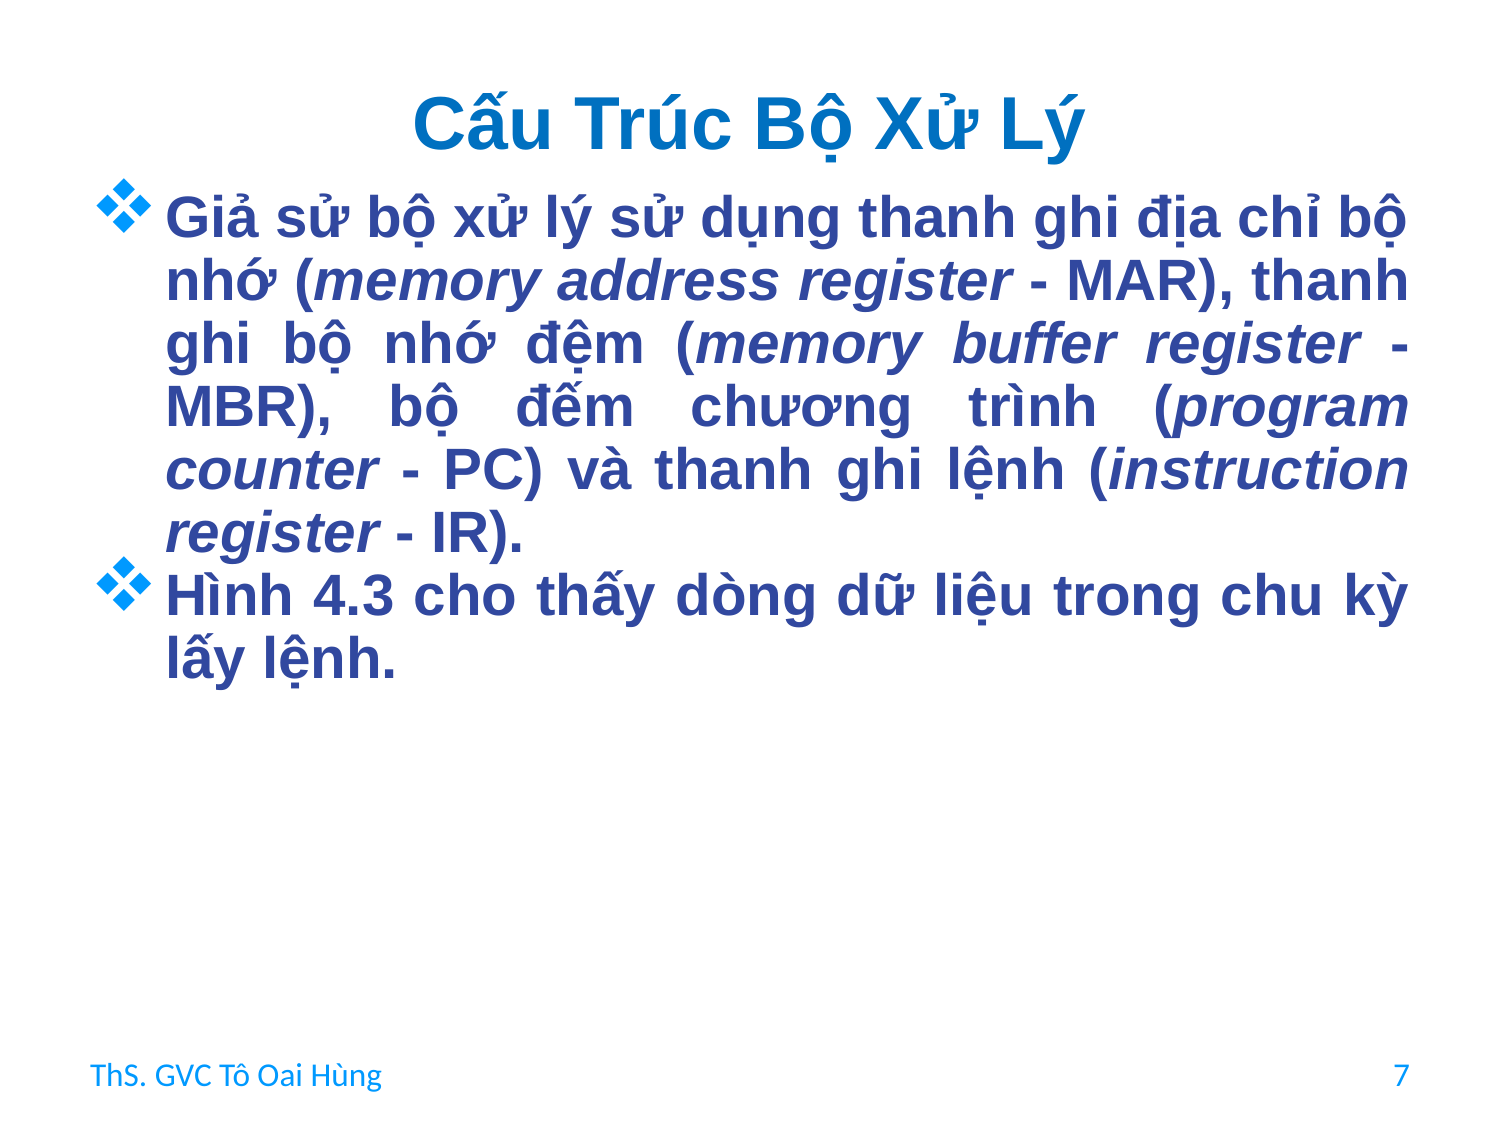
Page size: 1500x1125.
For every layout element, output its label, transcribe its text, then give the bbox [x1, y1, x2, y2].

title Cấu Trúc Bộ Xử Lý [75, 60, 1425, 179]
slide_number 7 [1074, 1042, 1425, 1103]
slide_number ThS. GVC Tô Oai Hùng [75, 1042, 425, 1103]
list Giả sử bộ xử lý sử dụng thanh ghi địa chỉ bộ nhớ (memory address register - MAR), thanh ghi bộ nhớ đệm (memory buffer register - MBR), bộ đếm chương trình (program counter - PC) và thanh ghi lệnh (instruction register - IR). Hình 4.3 cho thấy dòng dữ liệu trong chu kỳ lấy lệnh. [75, 179, 1425, 1050]
